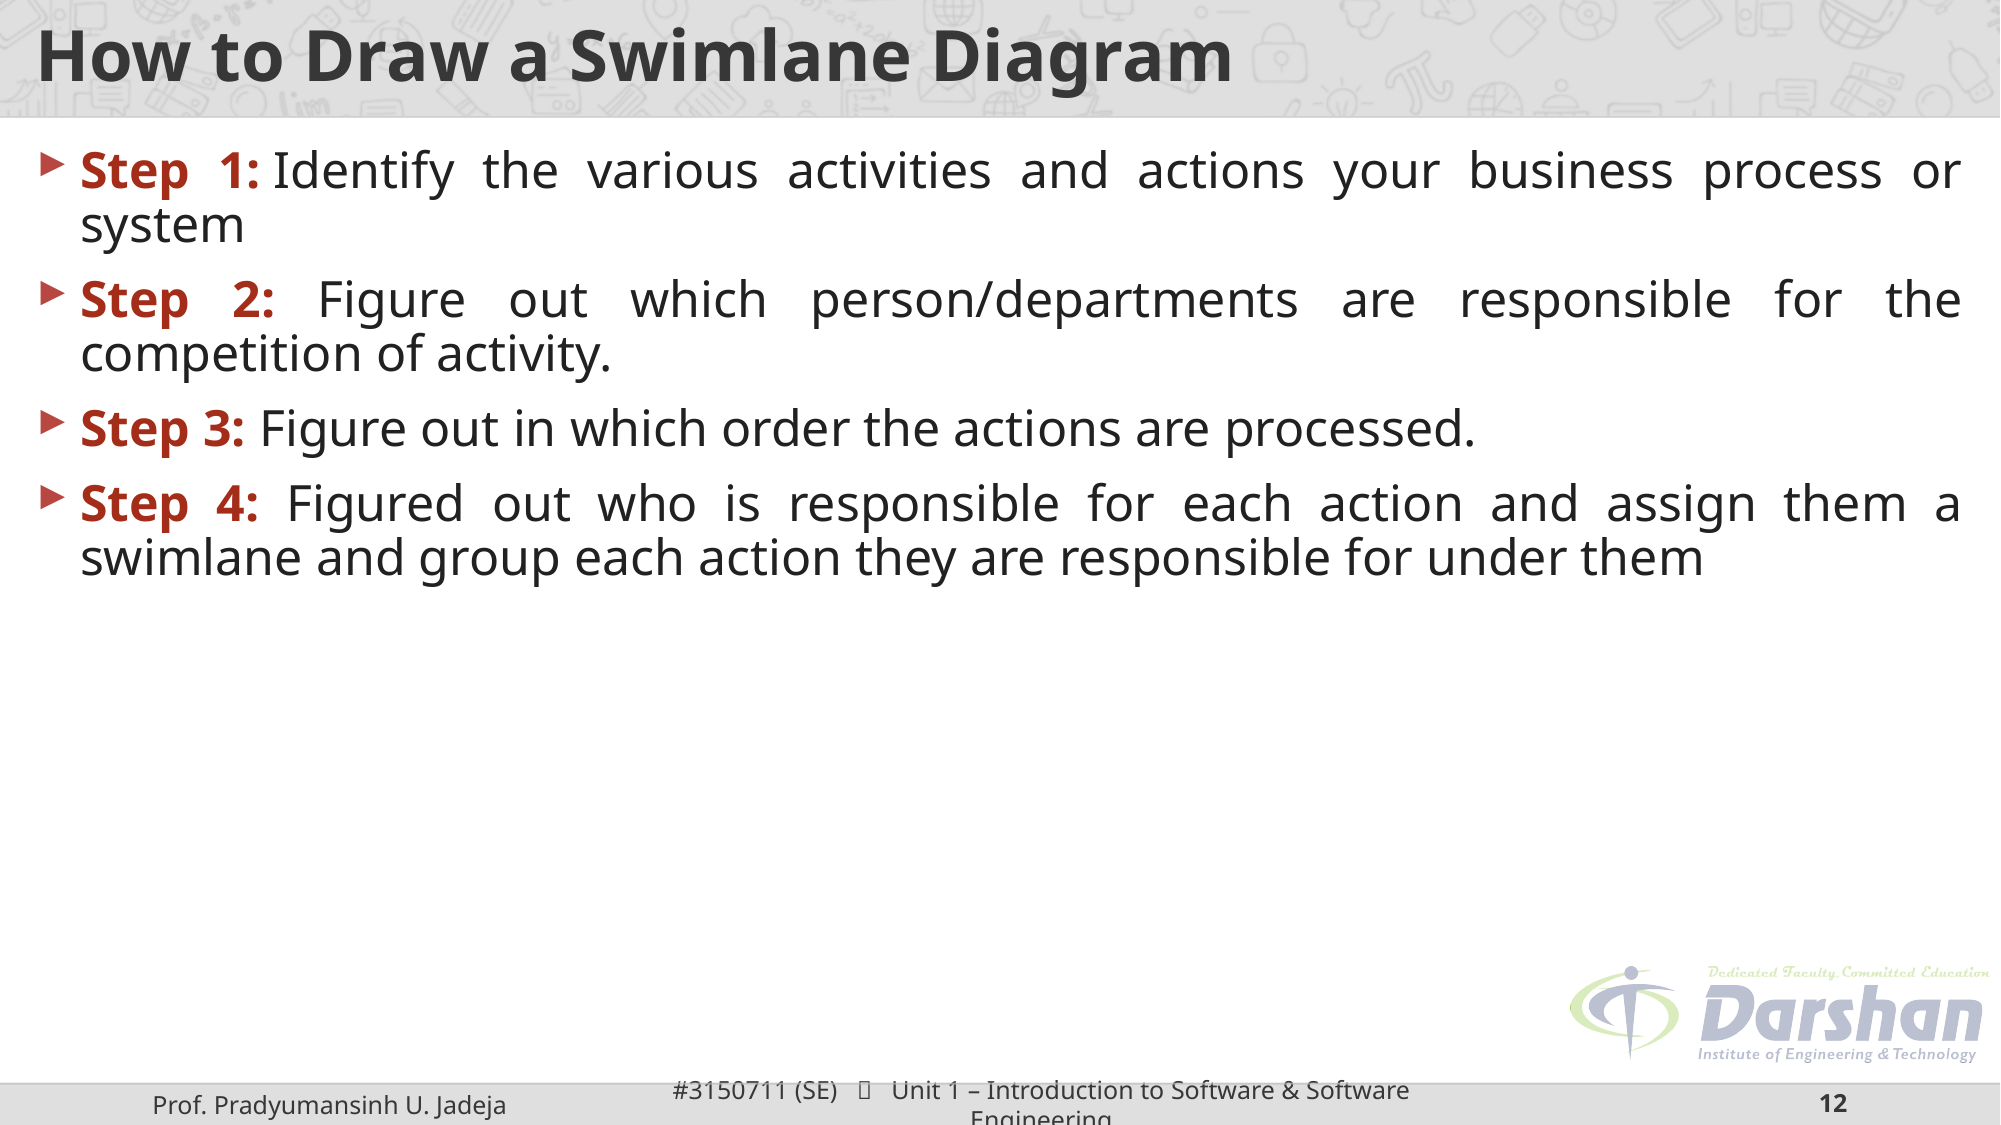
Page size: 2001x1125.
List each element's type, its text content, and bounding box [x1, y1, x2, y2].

list Step 1: Identify the various activities and actions your business process or system Step 2: Figure out which person/departments are responsible for the competition of activity. Step 3: Figure out in which order the actions are processed. Step 4: Figured out who is responsible for each action and assign them a swimlane and group each action they are responsible for under them [21, 138, 1979, 939]
title How to Draw a Swimlane Diagram [0, 0, 2000, 117]
